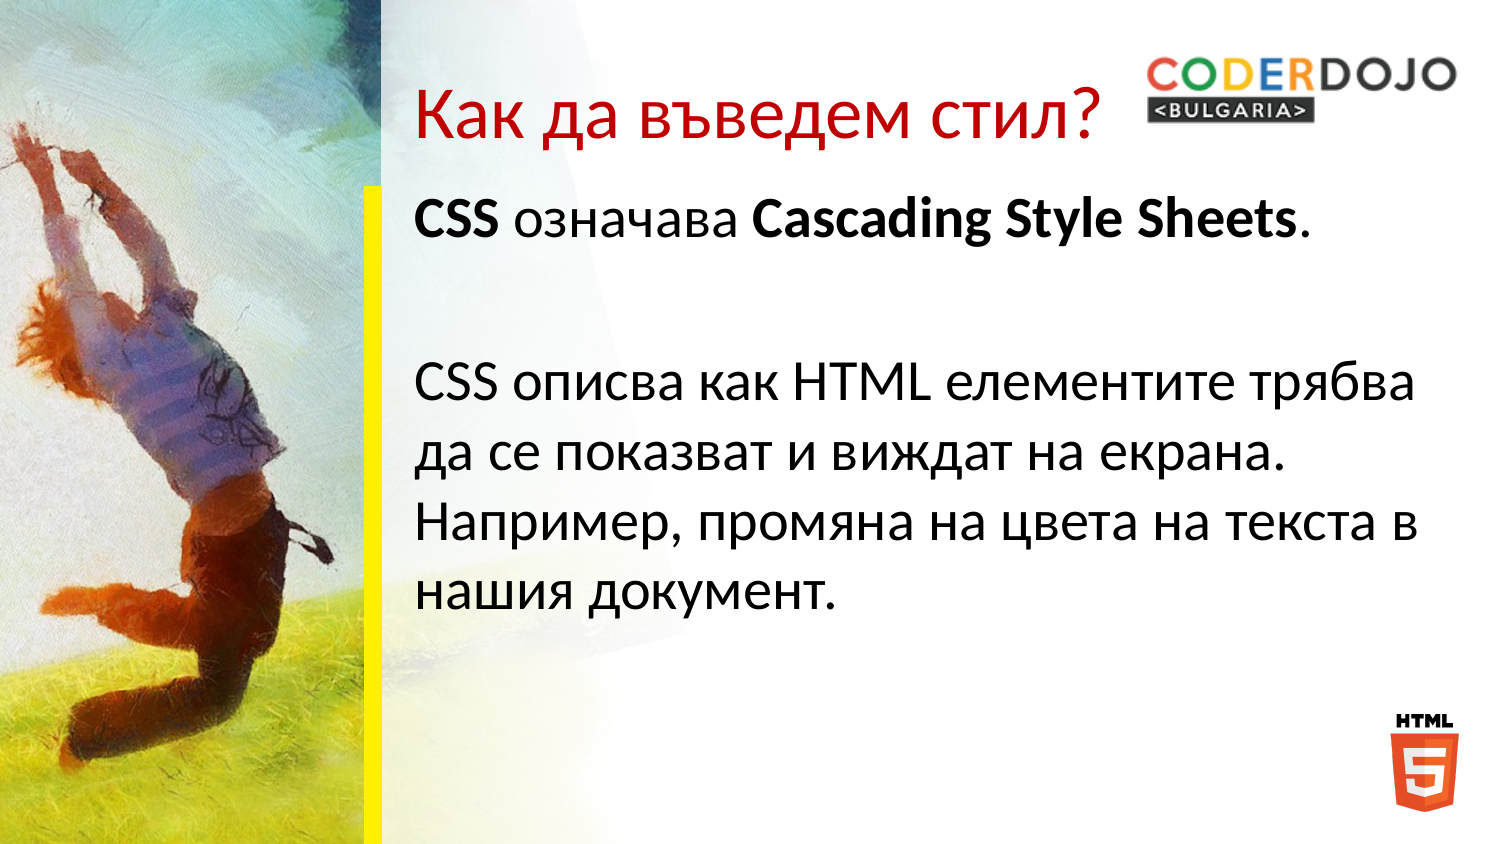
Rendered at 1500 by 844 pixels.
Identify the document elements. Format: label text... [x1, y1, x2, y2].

title Как да въведем стил? [399, 46, 1452, 171]
picture [0, 0, 1500, 844]
list CSS означава Cascading Style Sheets. CSS описва как HTML елементите трябва да се показват и виждат на екрана. Например, промяна на цвета на текста в нашия документ. [399, 171, 1452, 823]
